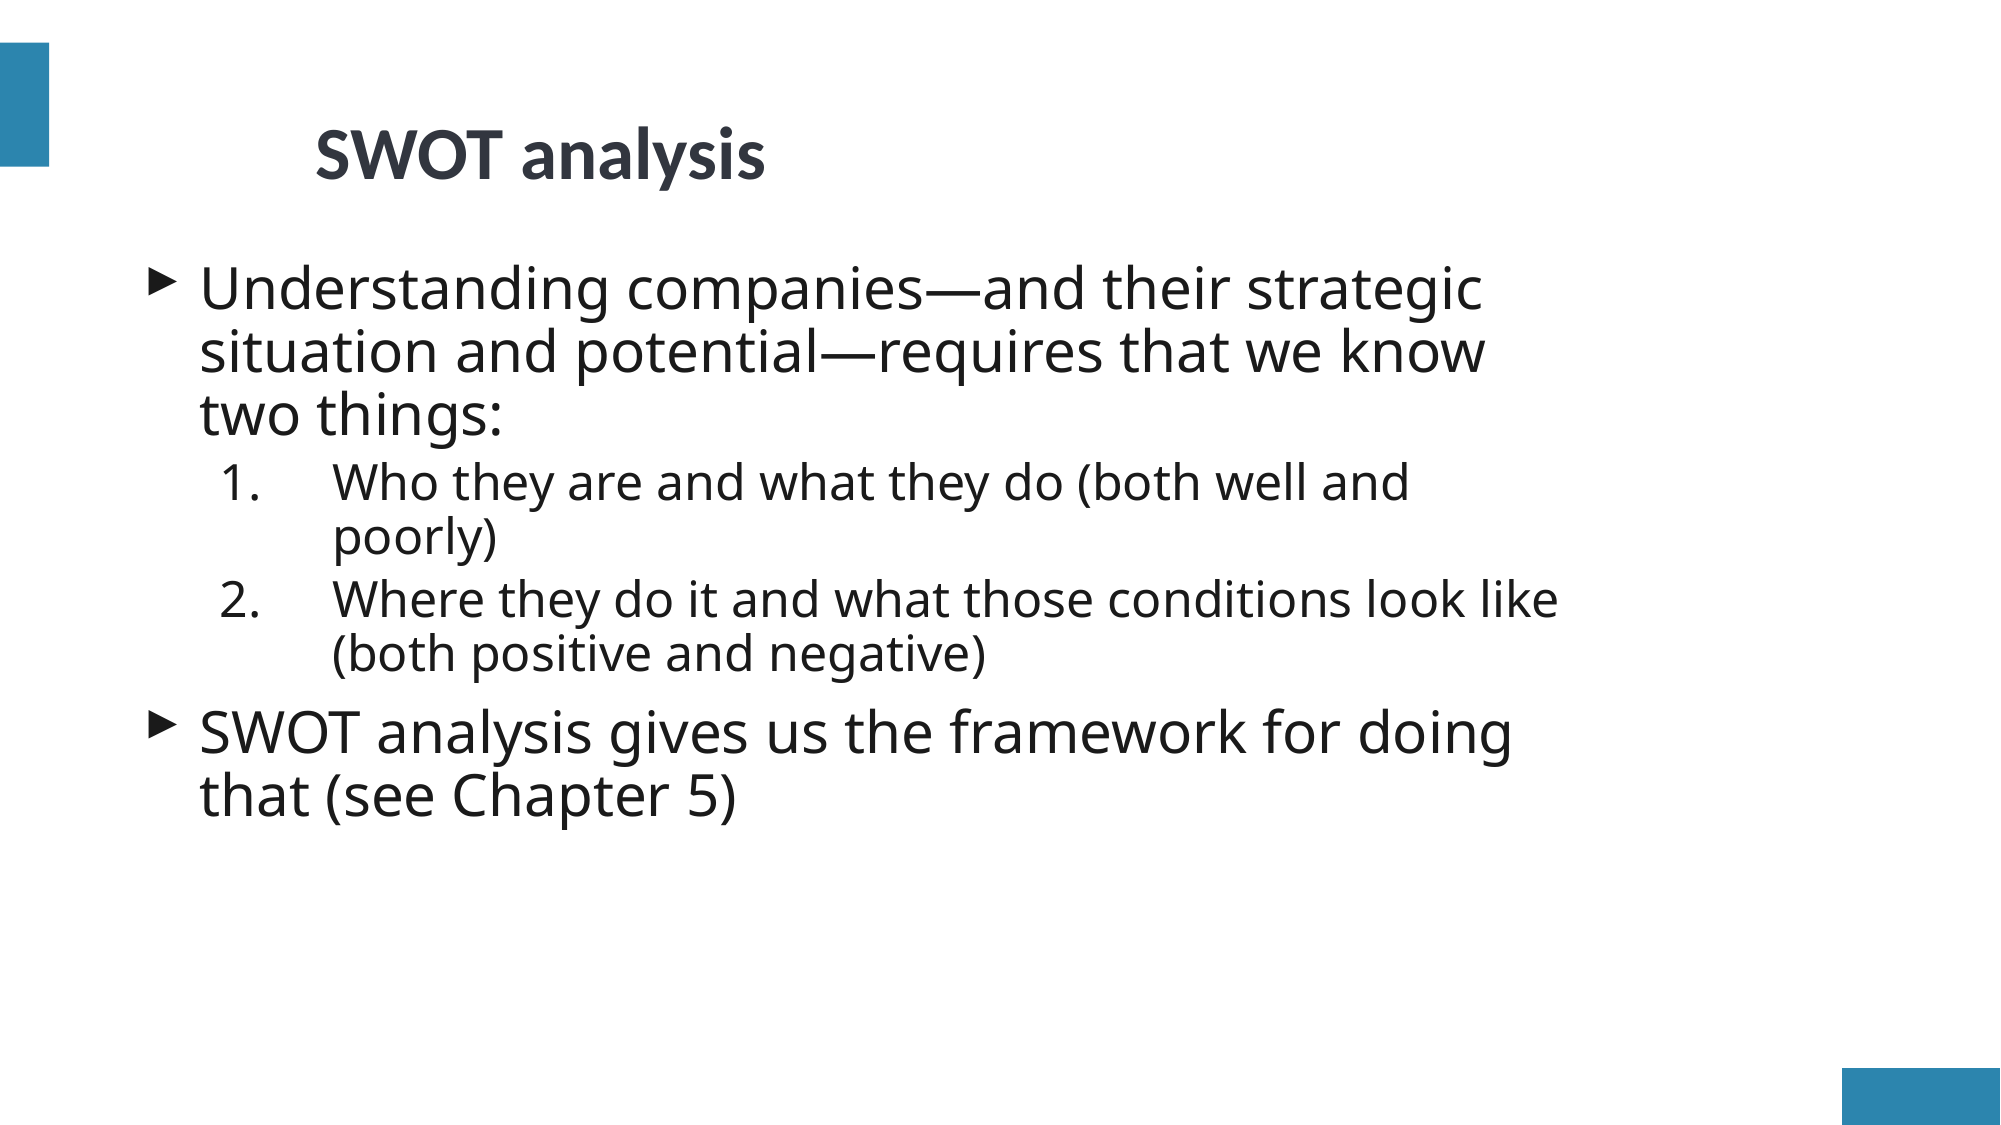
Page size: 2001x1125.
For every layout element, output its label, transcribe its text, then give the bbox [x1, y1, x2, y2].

list Understanding companies—and their strategic situation and potential—requires that we know two things: Who they are and what they do (both well and poorly) Where they do it and what those conditions look like (both positive and negative) SWOT analysis gives us the framework for doing that (see Chapter 5) [99, 249, 1597, 975]
title SWOT analysis [295, 35, 2000, 275]
